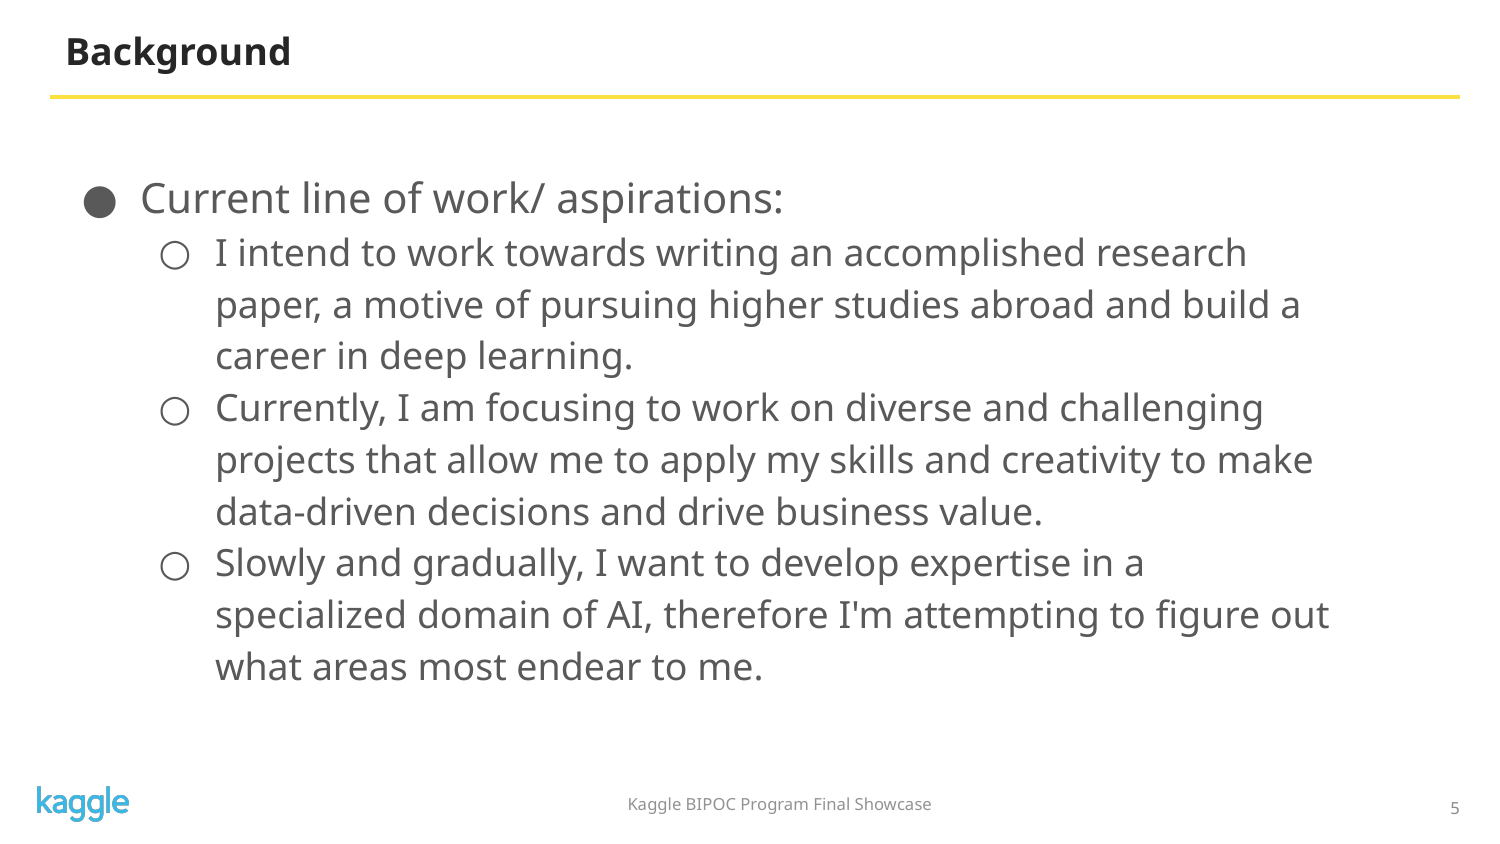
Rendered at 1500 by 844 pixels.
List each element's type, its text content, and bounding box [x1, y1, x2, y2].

picture [37, 786, 129, 822]
title Background [50, 6, 1269, 94]
list Current line of work/ aspirations: I intend to work towards writing an accomplished research paper, a motive of pursuing higher studies abroad and build a career in deep learning. Currently, I am focusing to work on diverse and challenging projects that allow me to apply my skills and creativity to make data-driven decisions and drive business value. Slowly and gradually, I want to develop expertise in a specialized domain of AI, therefore I'm attempting to figure out what areas most endear to me. [50, 157, 1360, 745]
slide_number ‹#› [1137, 786, 1475, 832]
